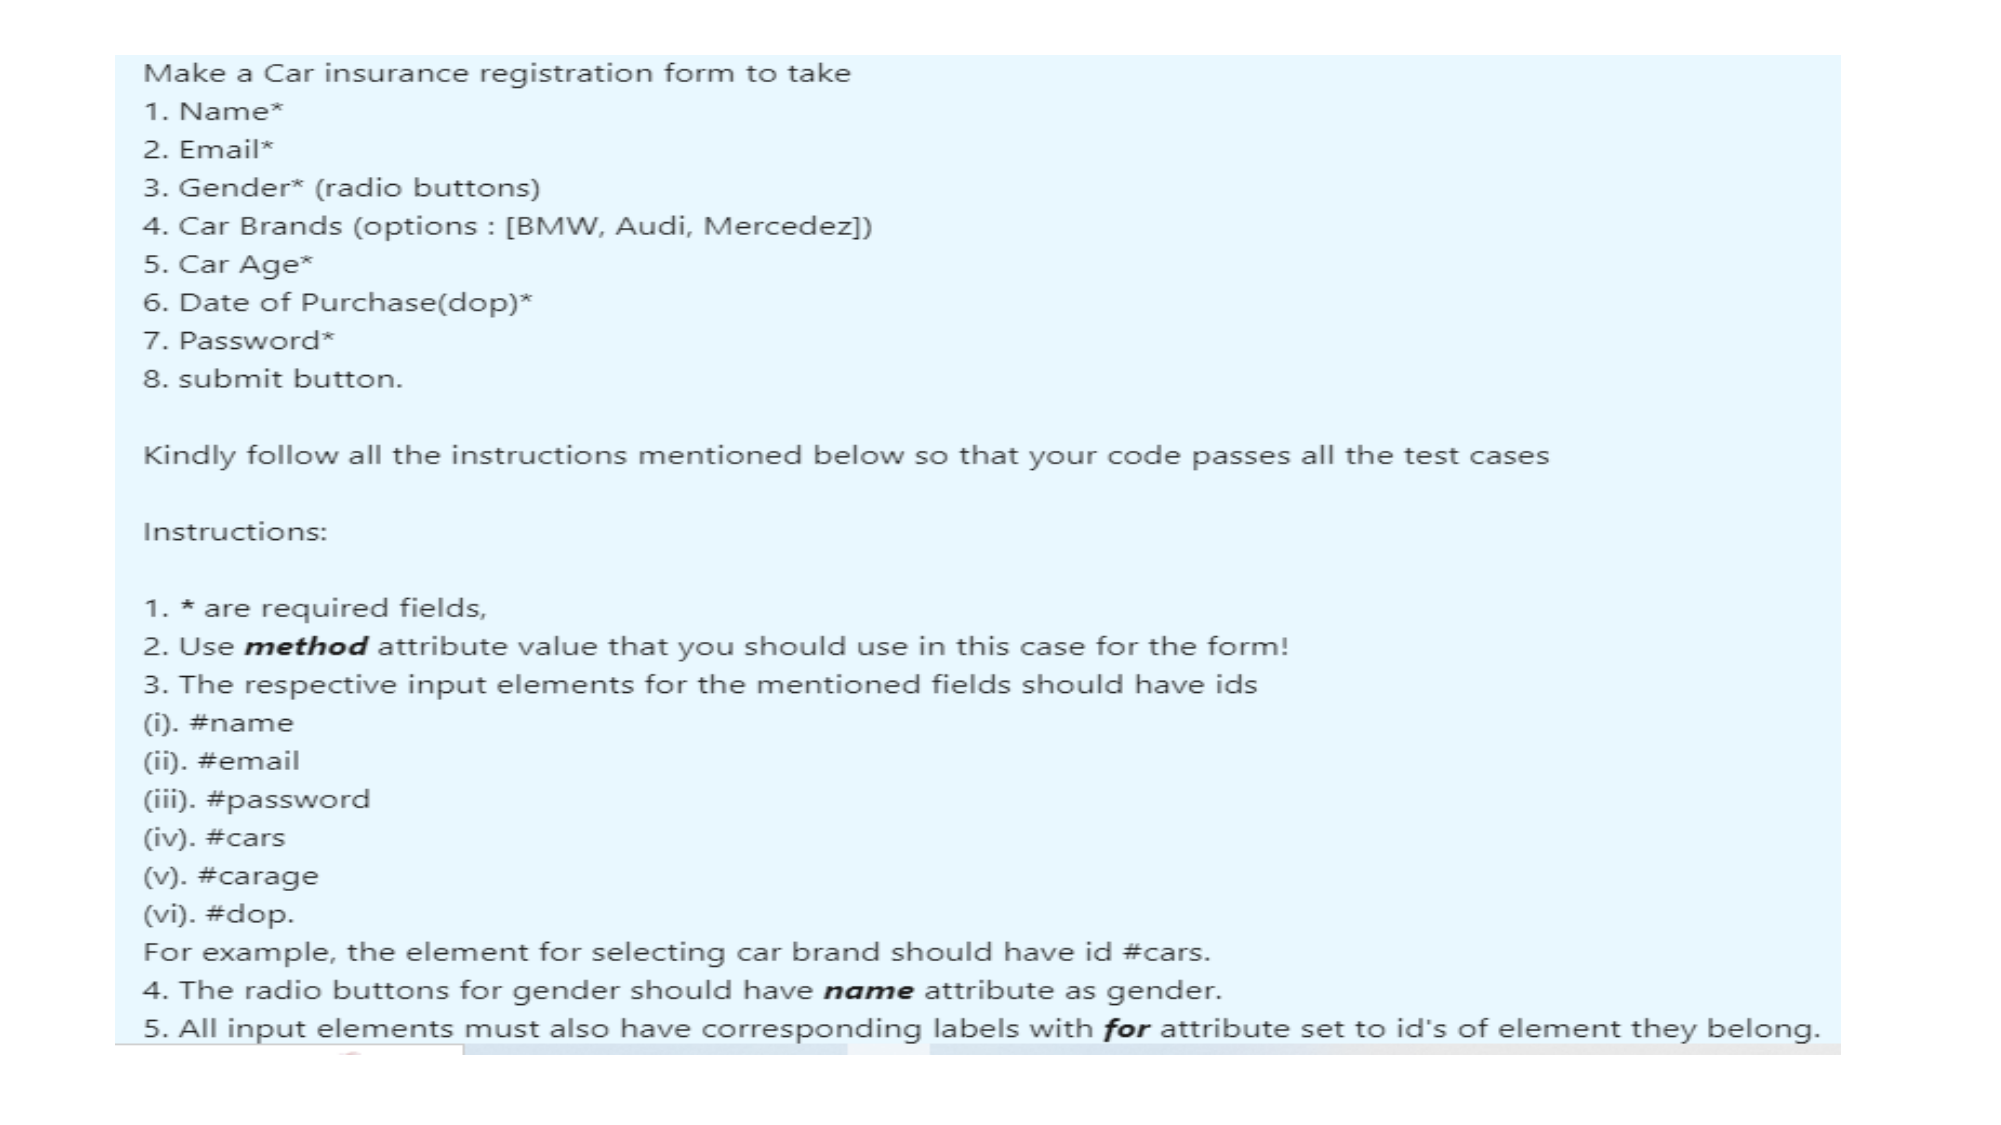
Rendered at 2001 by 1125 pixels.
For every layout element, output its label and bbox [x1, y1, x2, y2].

list [115, 55, 1841, 1055]
